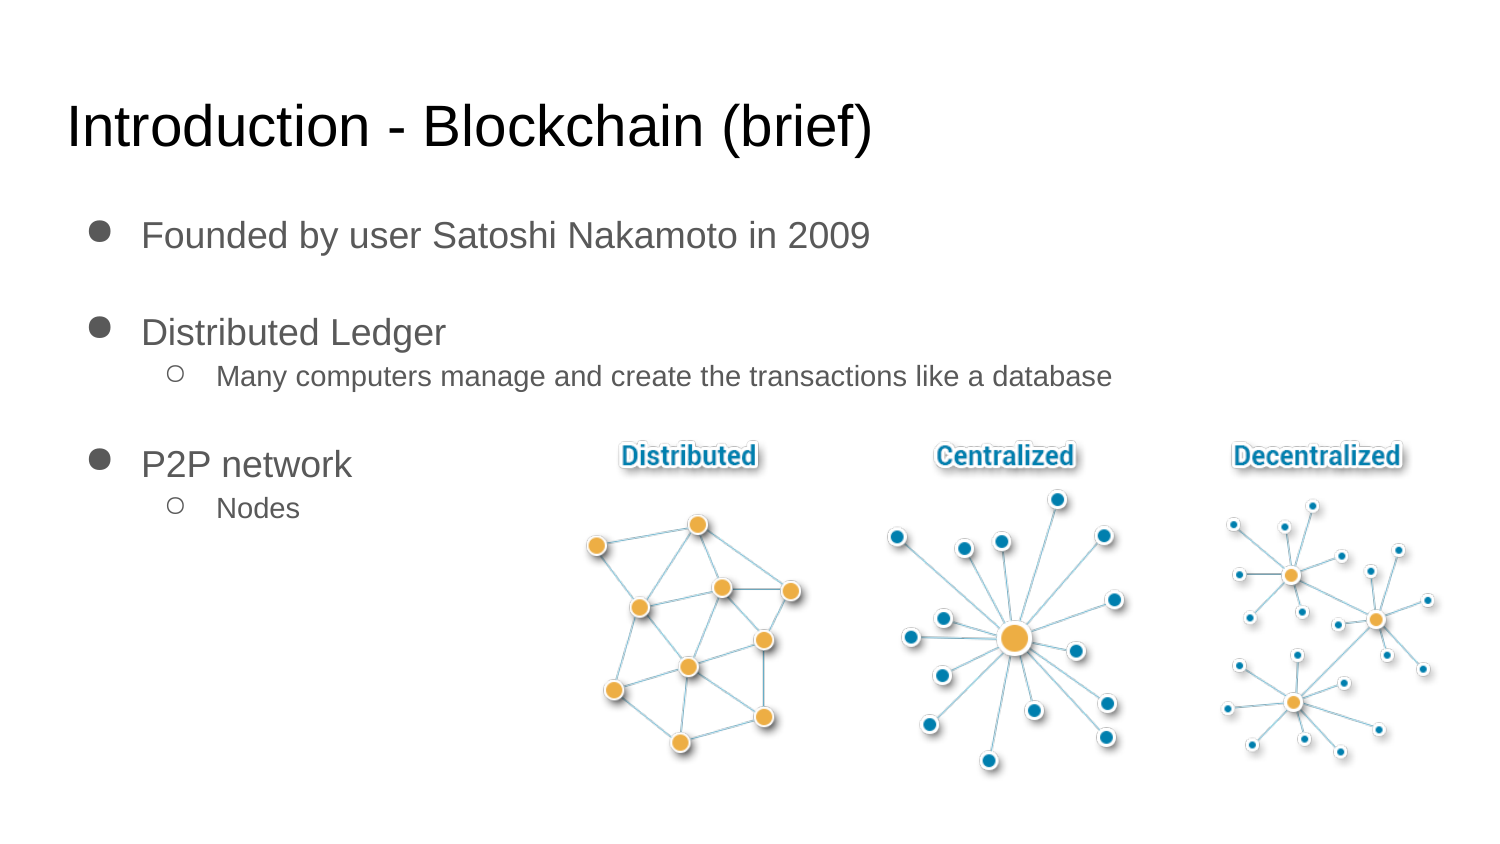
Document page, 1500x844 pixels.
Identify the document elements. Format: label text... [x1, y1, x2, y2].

list Founded by user Satoshi Nakamoto in 2009 Distributed Ledger Many computers manage and create the transactions like a database P2P network Nodes [51, 189, 1449, 750]
picture [540, 407, 1471, 815]
title Introduction - Blockchain (brief) [51, 72, 1449, 167]
